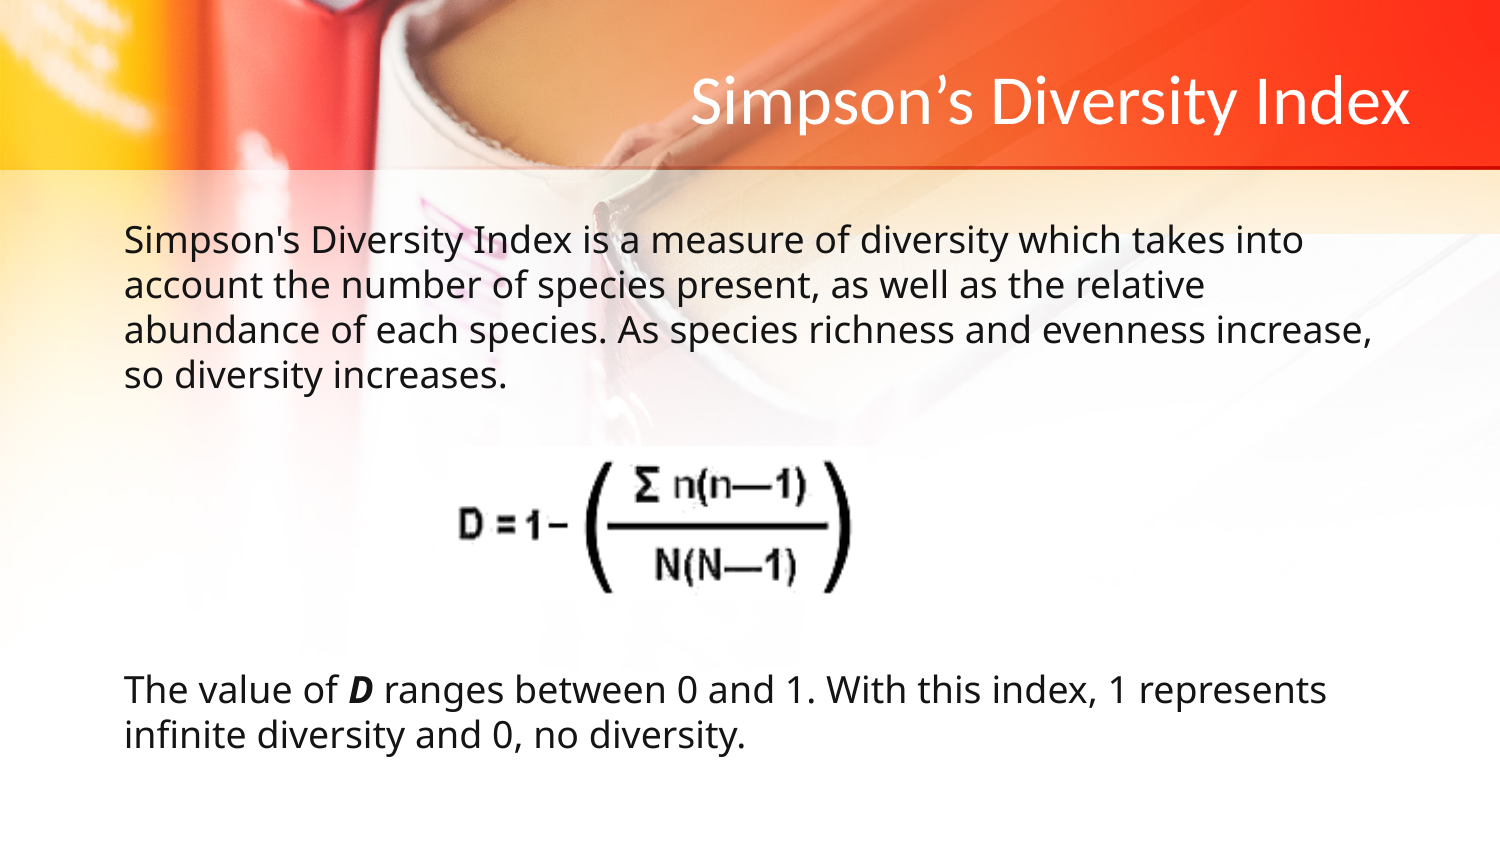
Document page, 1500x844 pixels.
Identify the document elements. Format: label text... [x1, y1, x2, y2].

text_box Simpson's Diversity Index is a measure of diversity which takes into account the number of species present, as well as the relative abundance of each species. As species richness and evenness increase, so diversity increases. The value of D ranges between 0 and 1. With this index, 1 represents infinite diversity and 0, no diversity. [123, 216, 1377, 757]
picture [0, 0, 1500, 844]
title Simpson’s Diversity Index [73, 46, 1427, 147]
